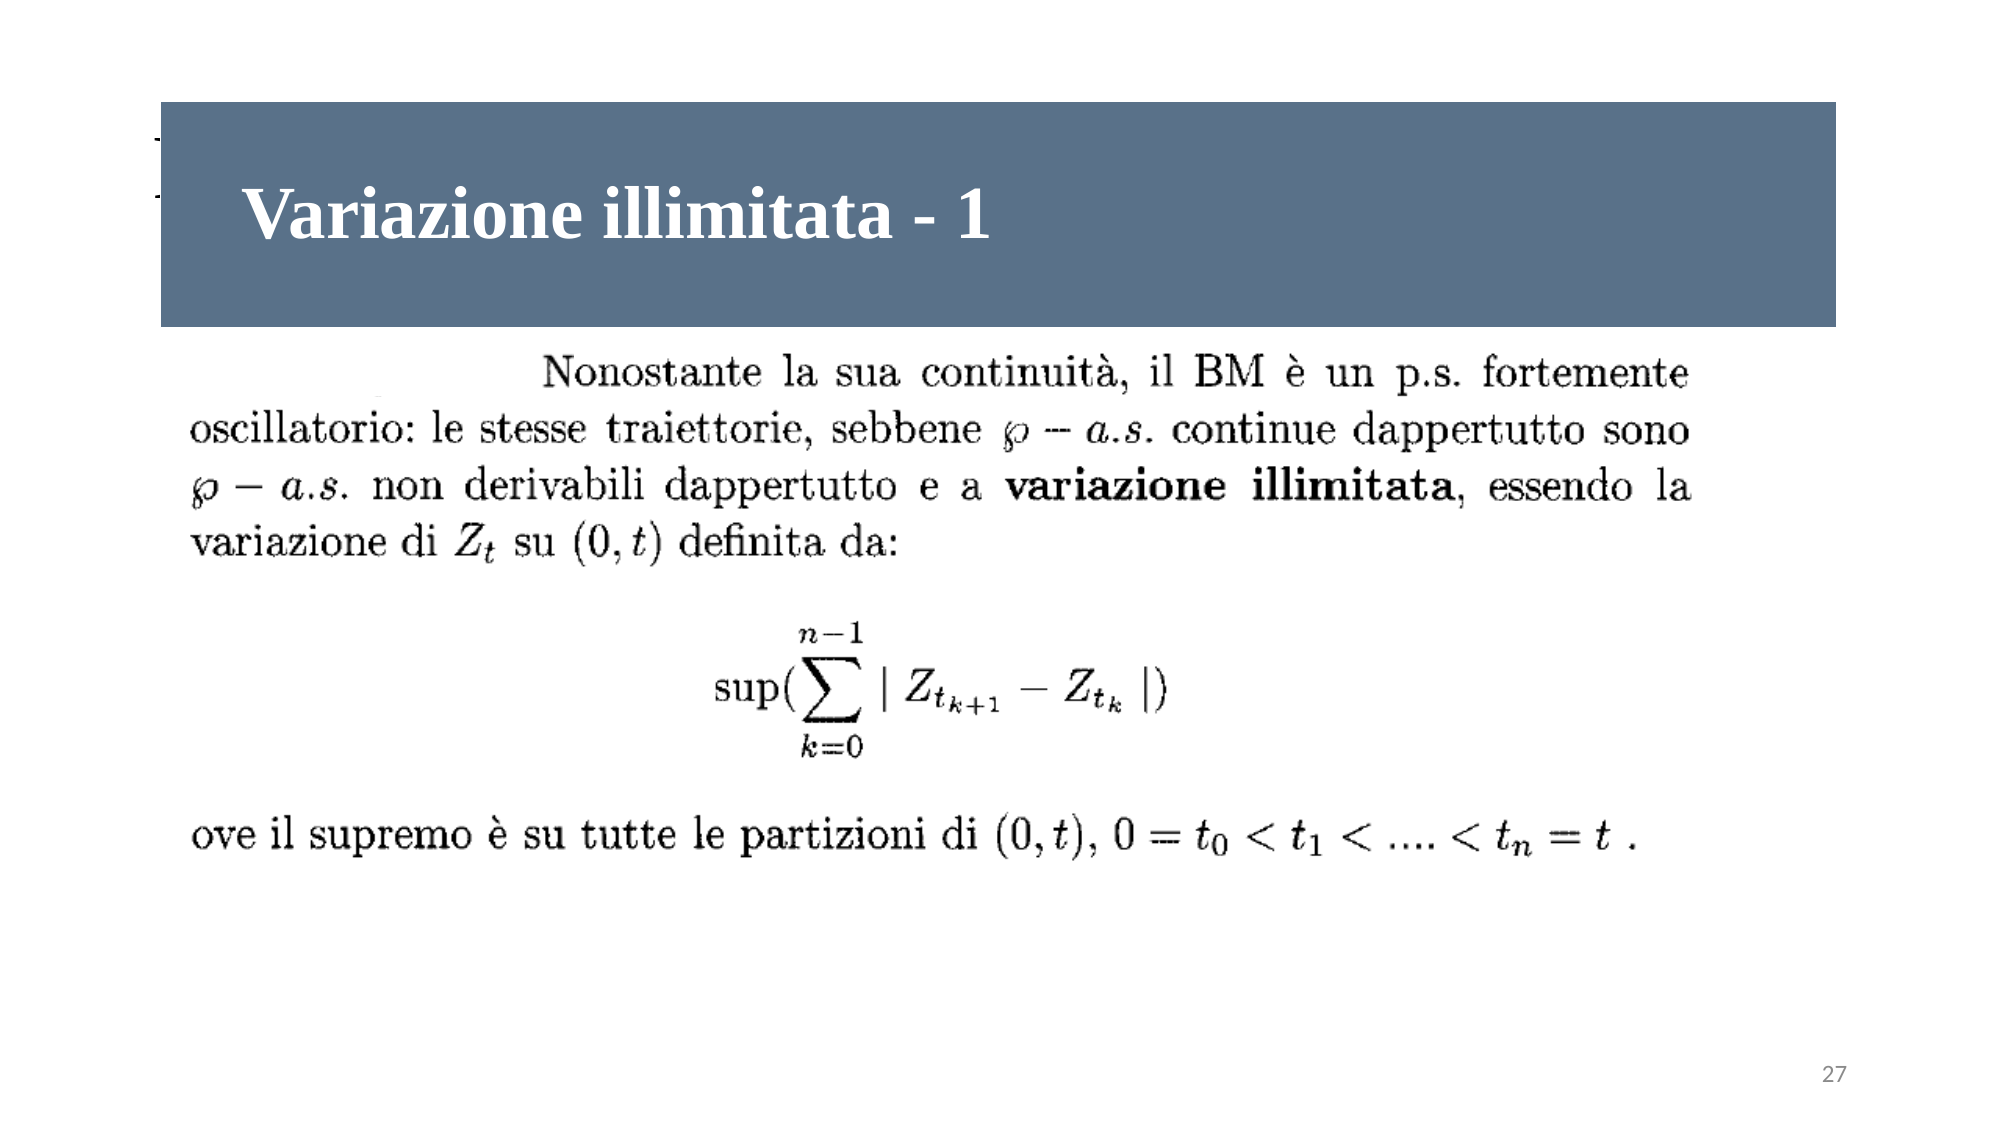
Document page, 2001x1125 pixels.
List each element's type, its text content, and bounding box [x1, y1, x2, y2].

picture [164, 327, 1706, 867]
text_box Variazione illimitata - 1 [160, 100, 1837, 328]
title Processi Stocastici [137, 59, 1863, 278]
slide_number 27 [1412, 1042, 1863, 1103]
